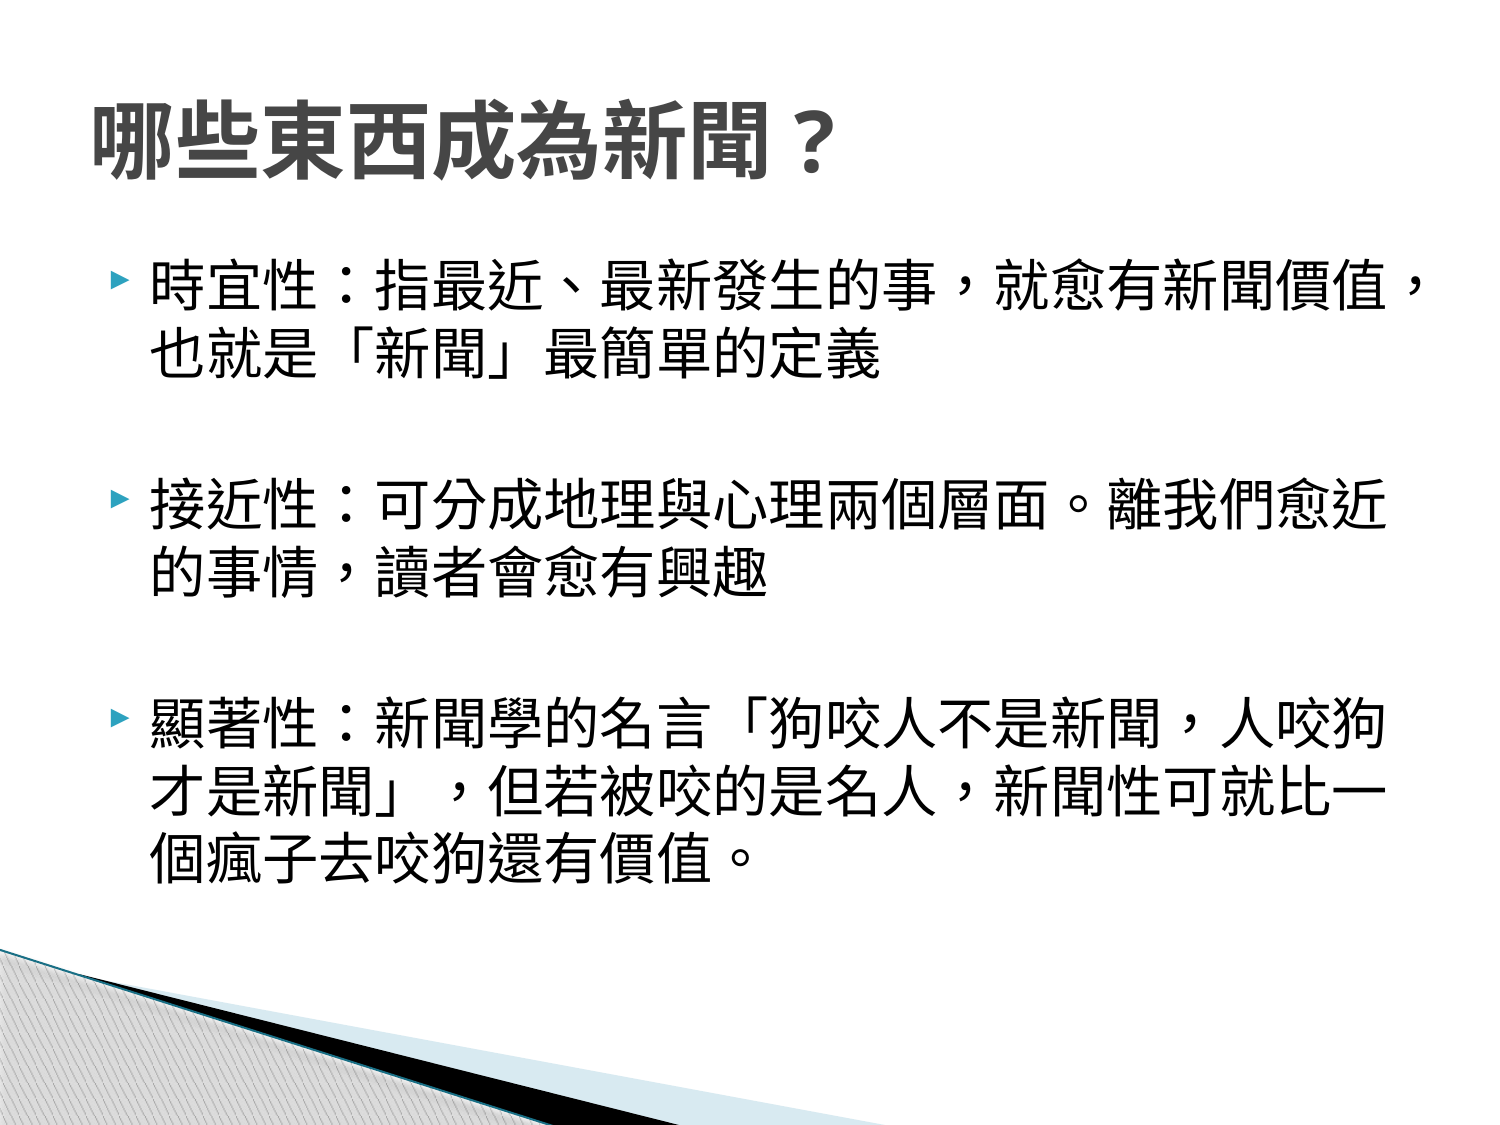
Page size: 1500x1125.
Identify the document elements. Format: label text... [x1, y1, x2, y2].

title 哪些東西成為新聞? [75, 45, 1425, 233]
list 時宜性：指最近、最新發生的事，就愈有新聞價值，也就是「新聞」最簡單的定義 接近性：可分成地理與心理兩個層面。離我們愈近的事情，讀者會愈有興趣 顯著性：新聞學的名言「狗咬人不是新聞，人咬狗才是新聞」，但若被咬的是名人，新聞性可就比一個瘋子去咬狗還有價值。 [75, 243, 1425, 986]
